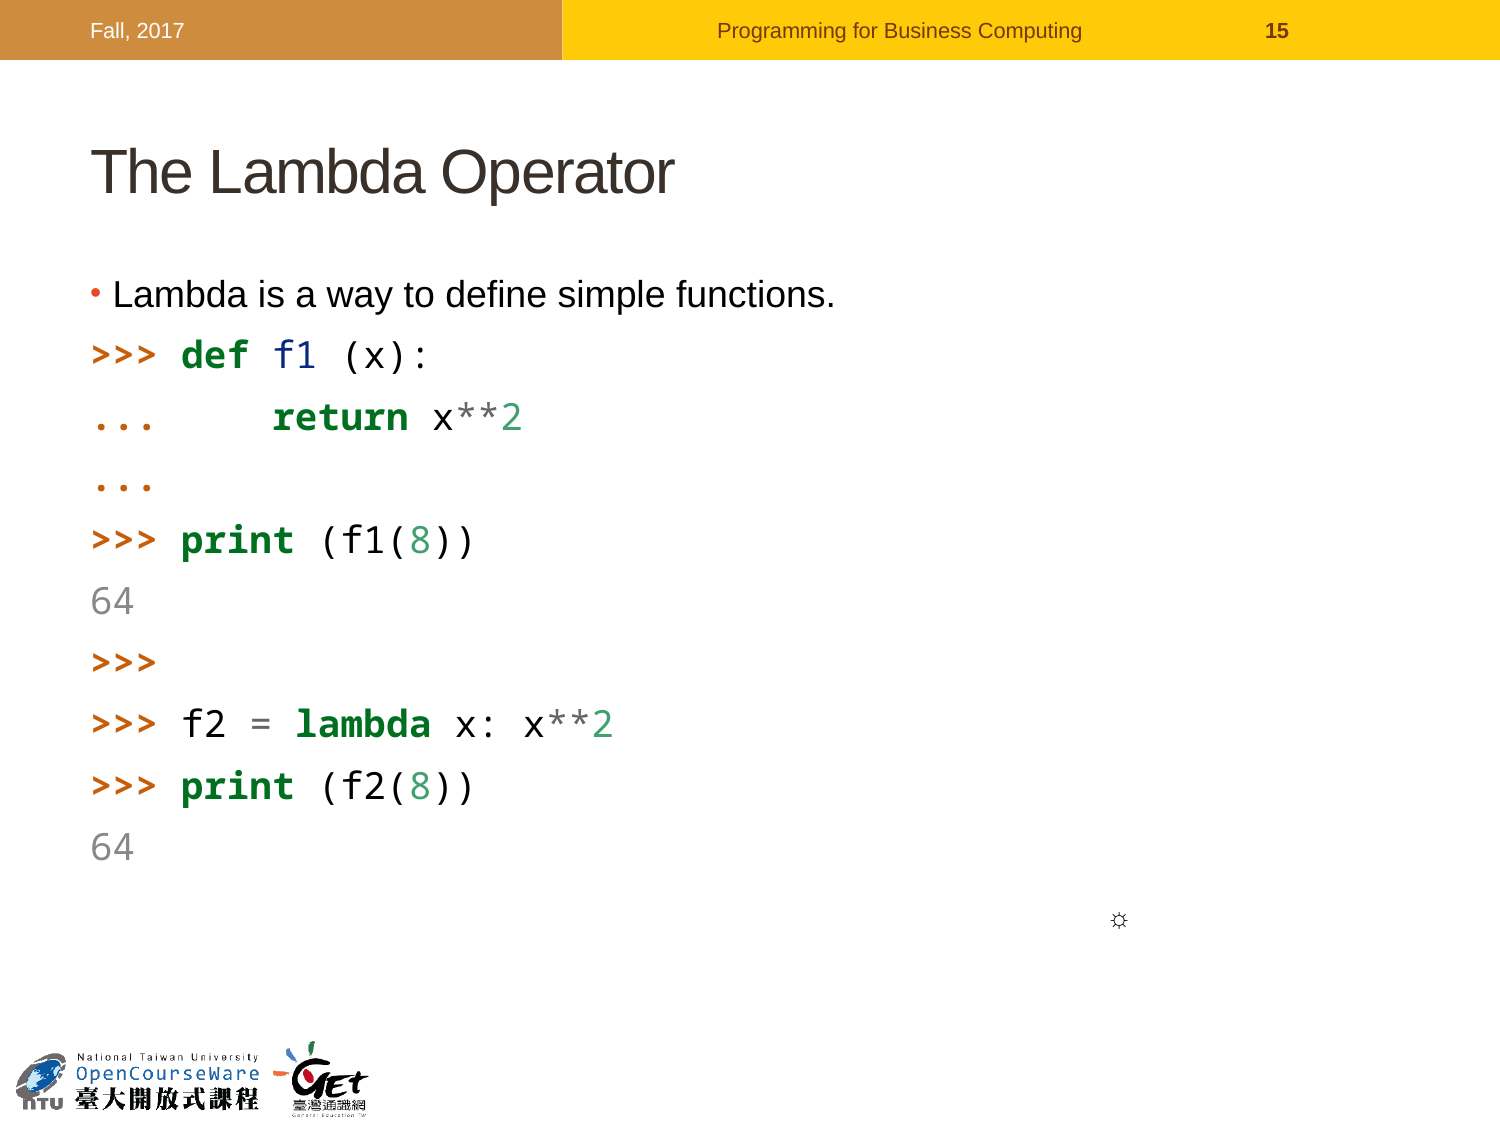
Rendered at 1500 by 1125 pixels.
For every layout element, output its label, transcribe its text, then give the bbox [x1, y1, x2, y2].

footer Programming for Business Computing [562, 3, 1238, 57]
title The Lambda Operator [75, 87, 1425, 250]
slide_number Fall, 2017 [75, 3, 550, 57]
text_box ☼ [1091, 892, 1147, 941]
picture [0, 1040, 375, 1124]
slide_number 15 [1250, 3, 1425, 57]
list Lambda is a way to define simple functions. >>> def f1 (x): ... return x**2 ... >>> print (f1(8)) 64 >>> >>> f2 = lambda x: x**2 >>> print (f2(8)) 64 [75, 262, 1425, 1063]
